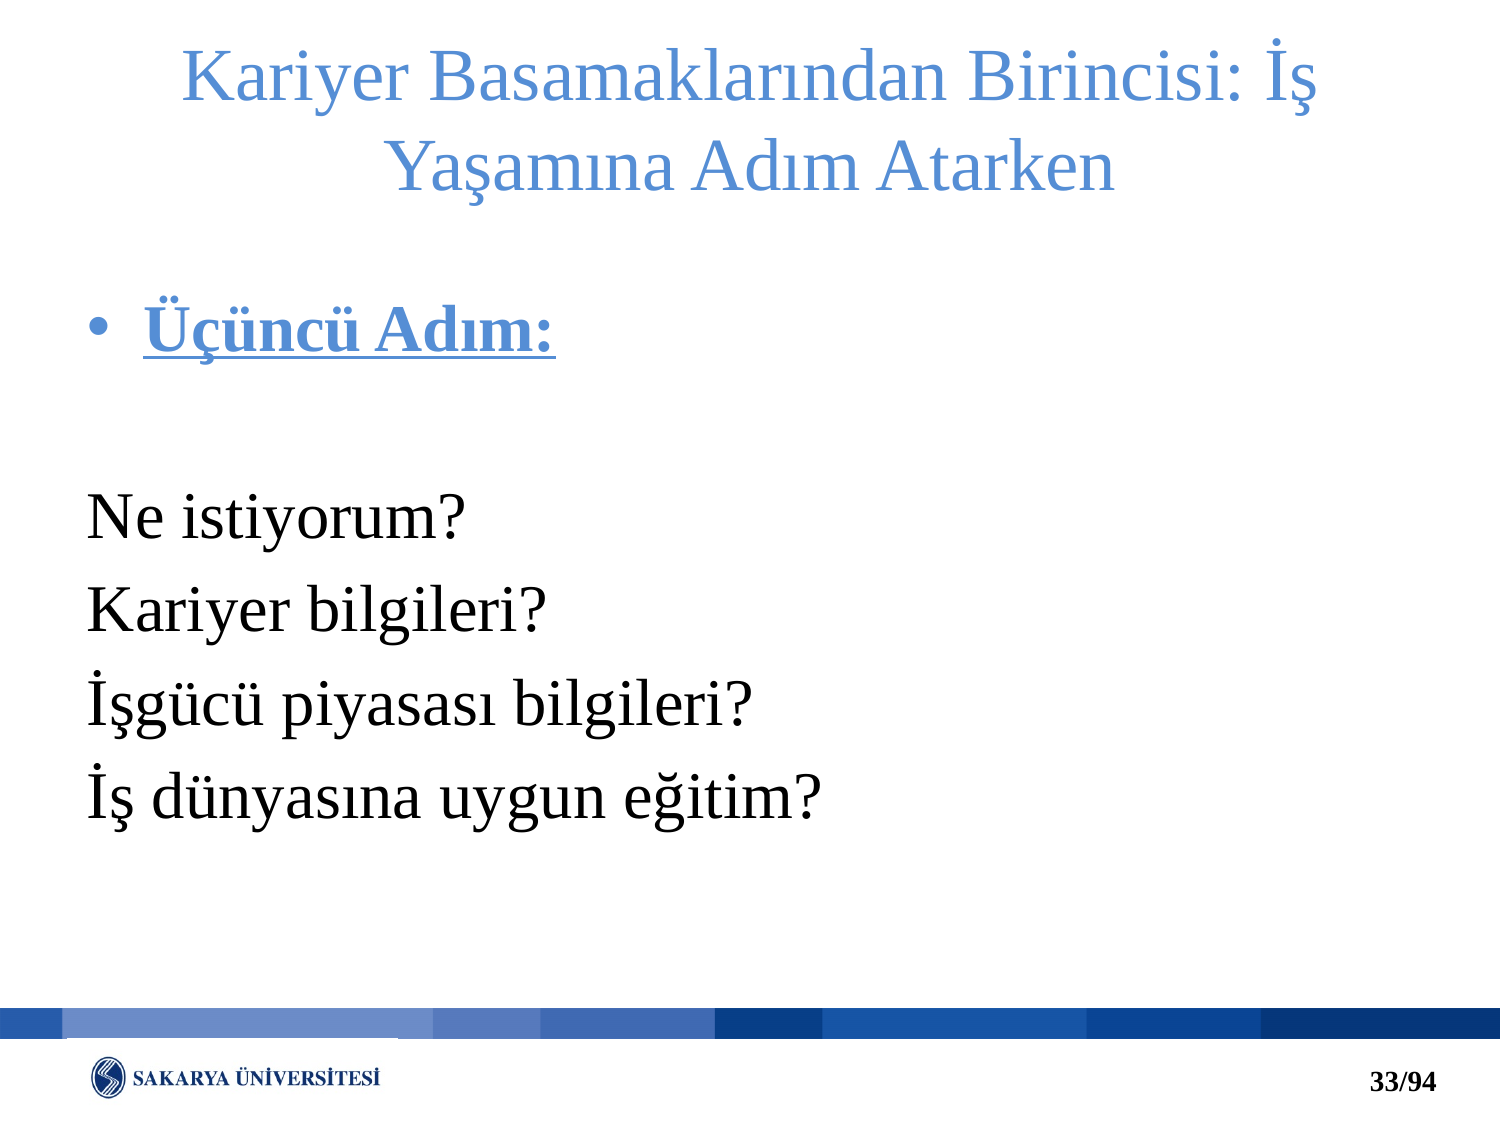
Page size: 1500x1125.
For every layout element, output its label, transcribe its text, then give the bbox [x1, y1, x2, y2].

picture [0, 1007, 1500, 1115]
title Kariyer Basamaklarından Birincisi: İş Yaşamına Adım Atarken [75, 46, 1426, 185]
list Üçüncü Adım: Ne istiyorum? Kariyer bilgileri? İşgücü piyasası bilgileri? İş dünyasına uygun eğitim? [71, 184, 1422, 965]
